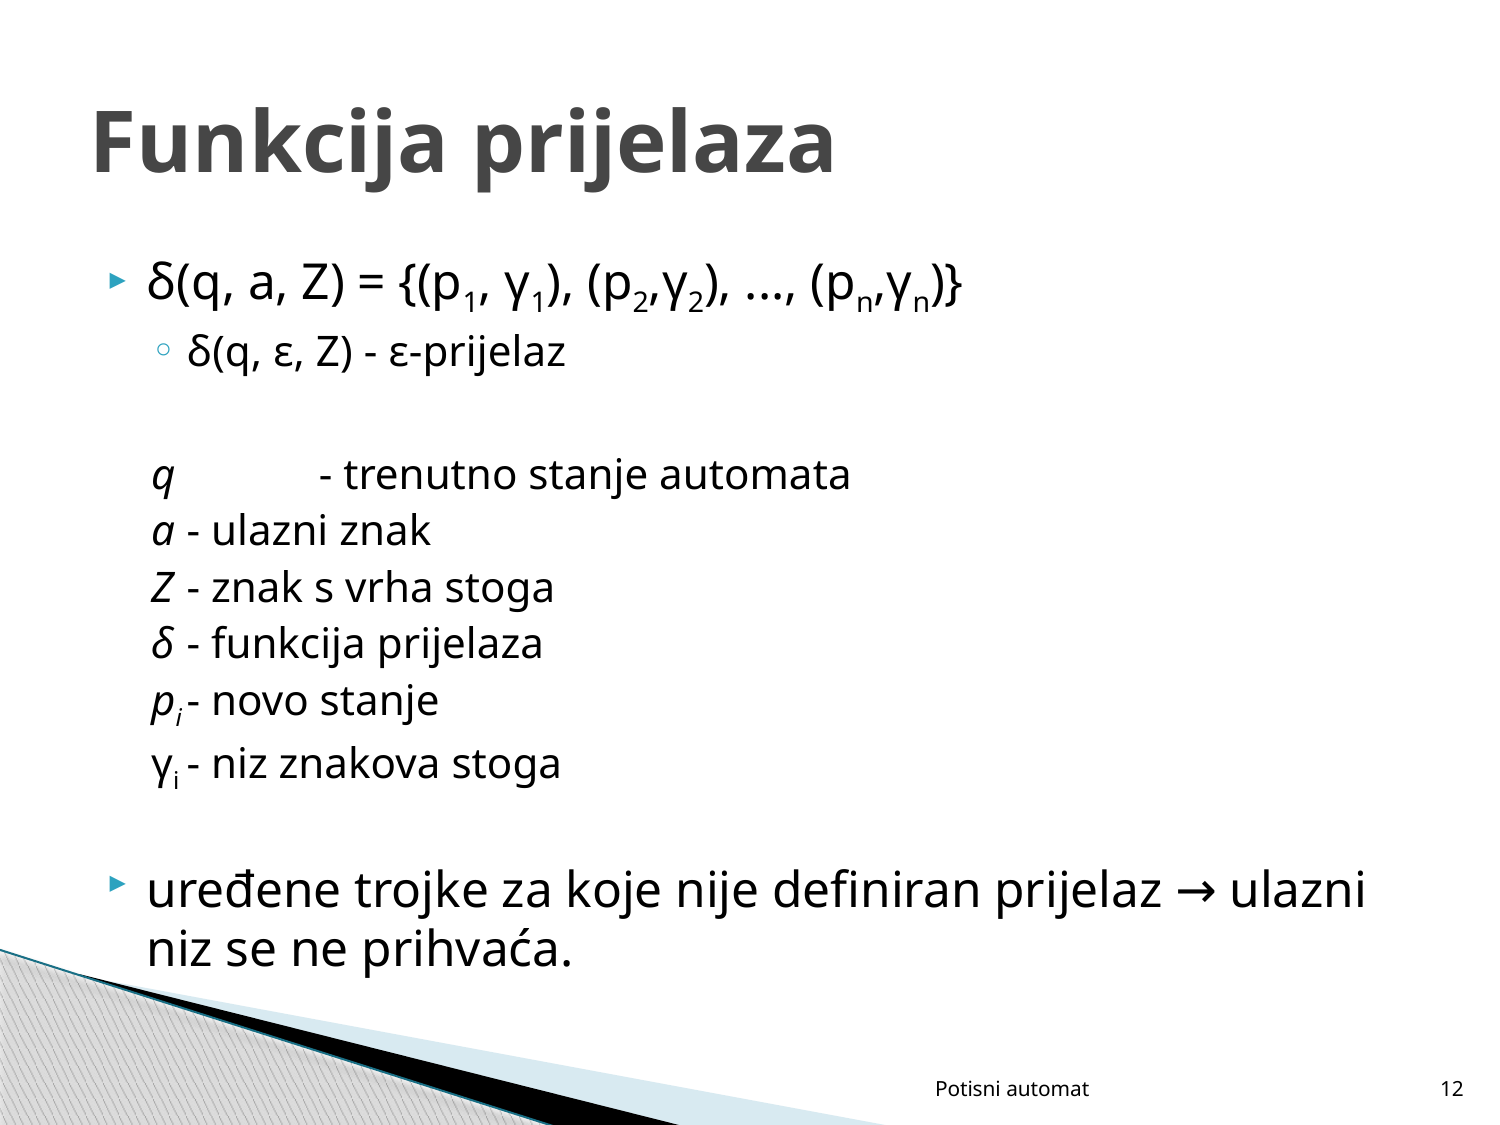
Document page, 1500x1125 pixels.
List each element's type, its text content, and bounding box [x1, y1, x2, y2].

footer Potisni automat [718, 1051, 1105, 1112]
list δ(q, a, Z) = {(p1, γ1), (p2,γ2), ..., (pn,γn)} δ(q, ε, Z) - ε-prijelaz q - trenutno stanje automata a - ulazni znak Z - znak s vrha stoga δ - funkcija prijelaza pi - novo stanje γi - niz znakova stoga uređene trojke za koje nije definiran prijelaz → ulazni niz se ne prihvaća. [75, 243, 1425, 986]
title Funkcija prijelaza [75, 45, 1425, 233]
slide_number 12 [1418, 1051, 1479, 1112]
